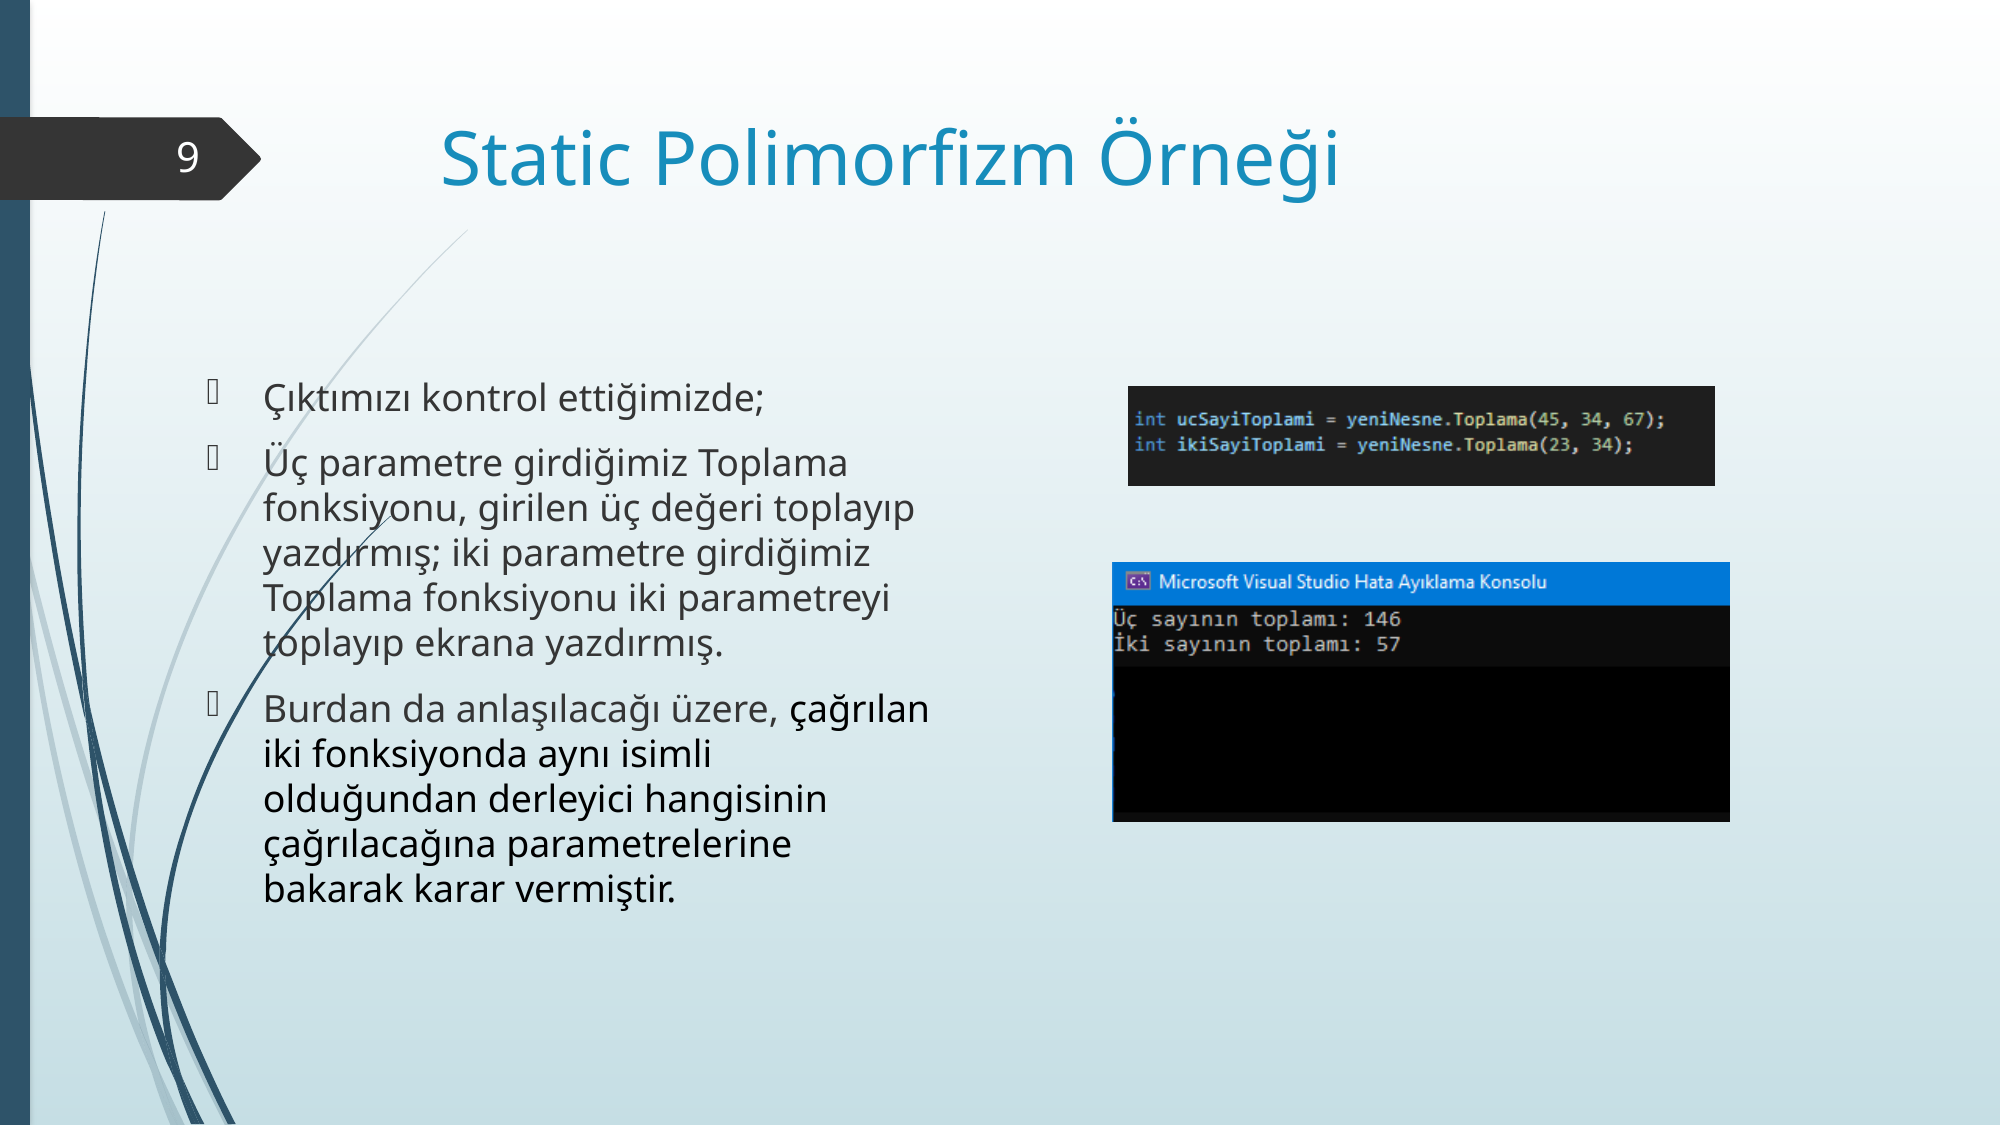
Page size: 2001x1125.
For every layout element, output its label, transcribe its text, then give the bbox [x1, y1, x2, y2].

title Static Polimorfizm Örneği [425, 102, 1888, 313]
slide_number 9 [87, 129, 216, 190]
picture [1112, 562, 1731, 823]
list Çıktımızı kontrol ettiğimizde; Üç parametre girdiğimiz Toplama fonksiyonu, girilen üç değeri toplayıp yazdırmış; iki parametre girdiğimiz Toplama fonksiyonu iki parametreyi toplayıp ekrana yazdırmış. Burdan da anlaşılacağı üzere, çağrılan iki fonksiyonda aynı isimli olduğundan derleyici hangisinin çağrılacağına parametrelerine bakarak karar vermiştir. [191, 366, 954, 1023]
picture [1127, 386, 1715, 486]
